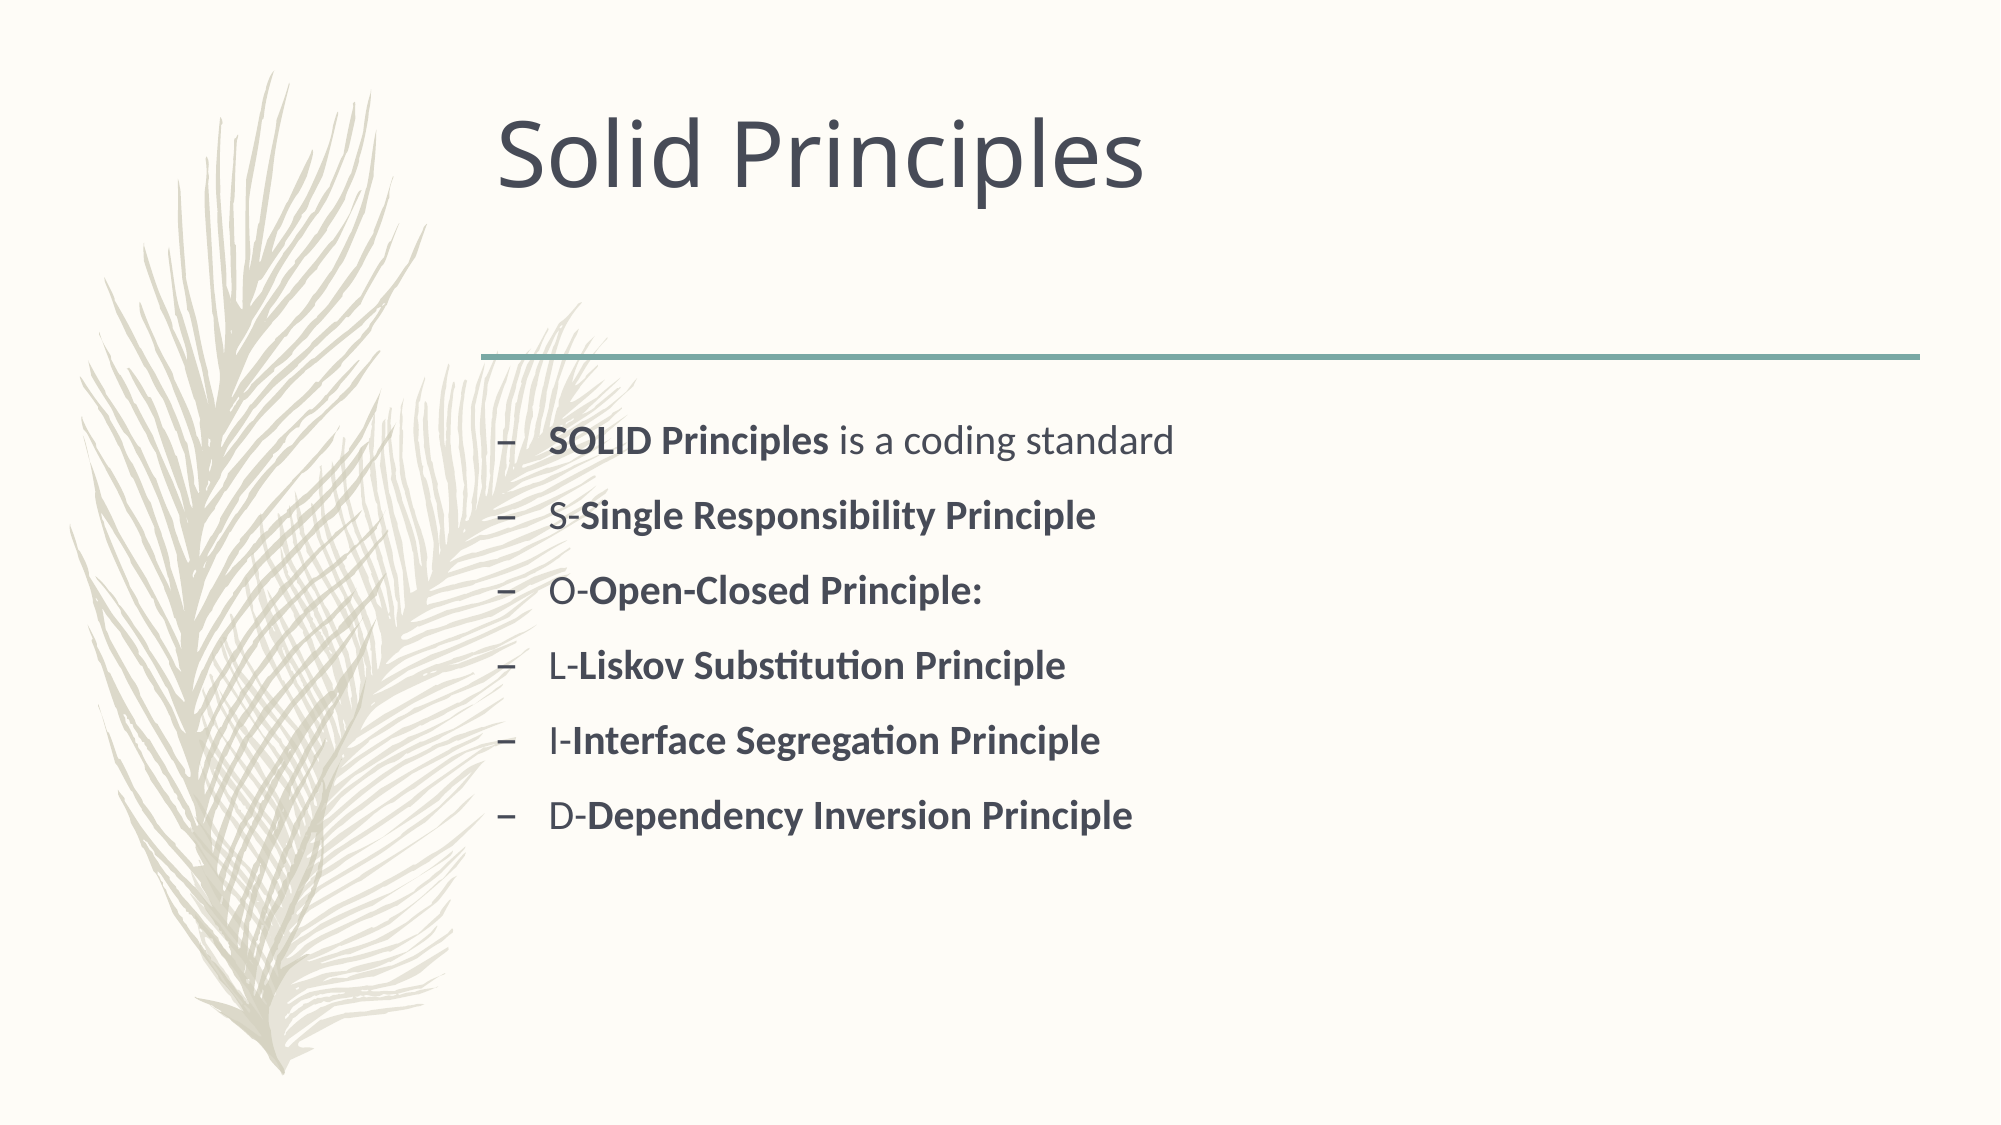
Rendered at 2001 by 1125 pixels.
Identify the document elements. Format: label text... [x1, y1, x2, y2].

list SOLID Principles is a coding standard S-Single Responsibility Principle O-Open-Closed Principle: L-Liskov Substitution Principle I-Interface Segregation Principle D-Dependency Inversion Principle [481, 399, 1920, 999]
title Solid Principles [481, 93, 1920, 350]
